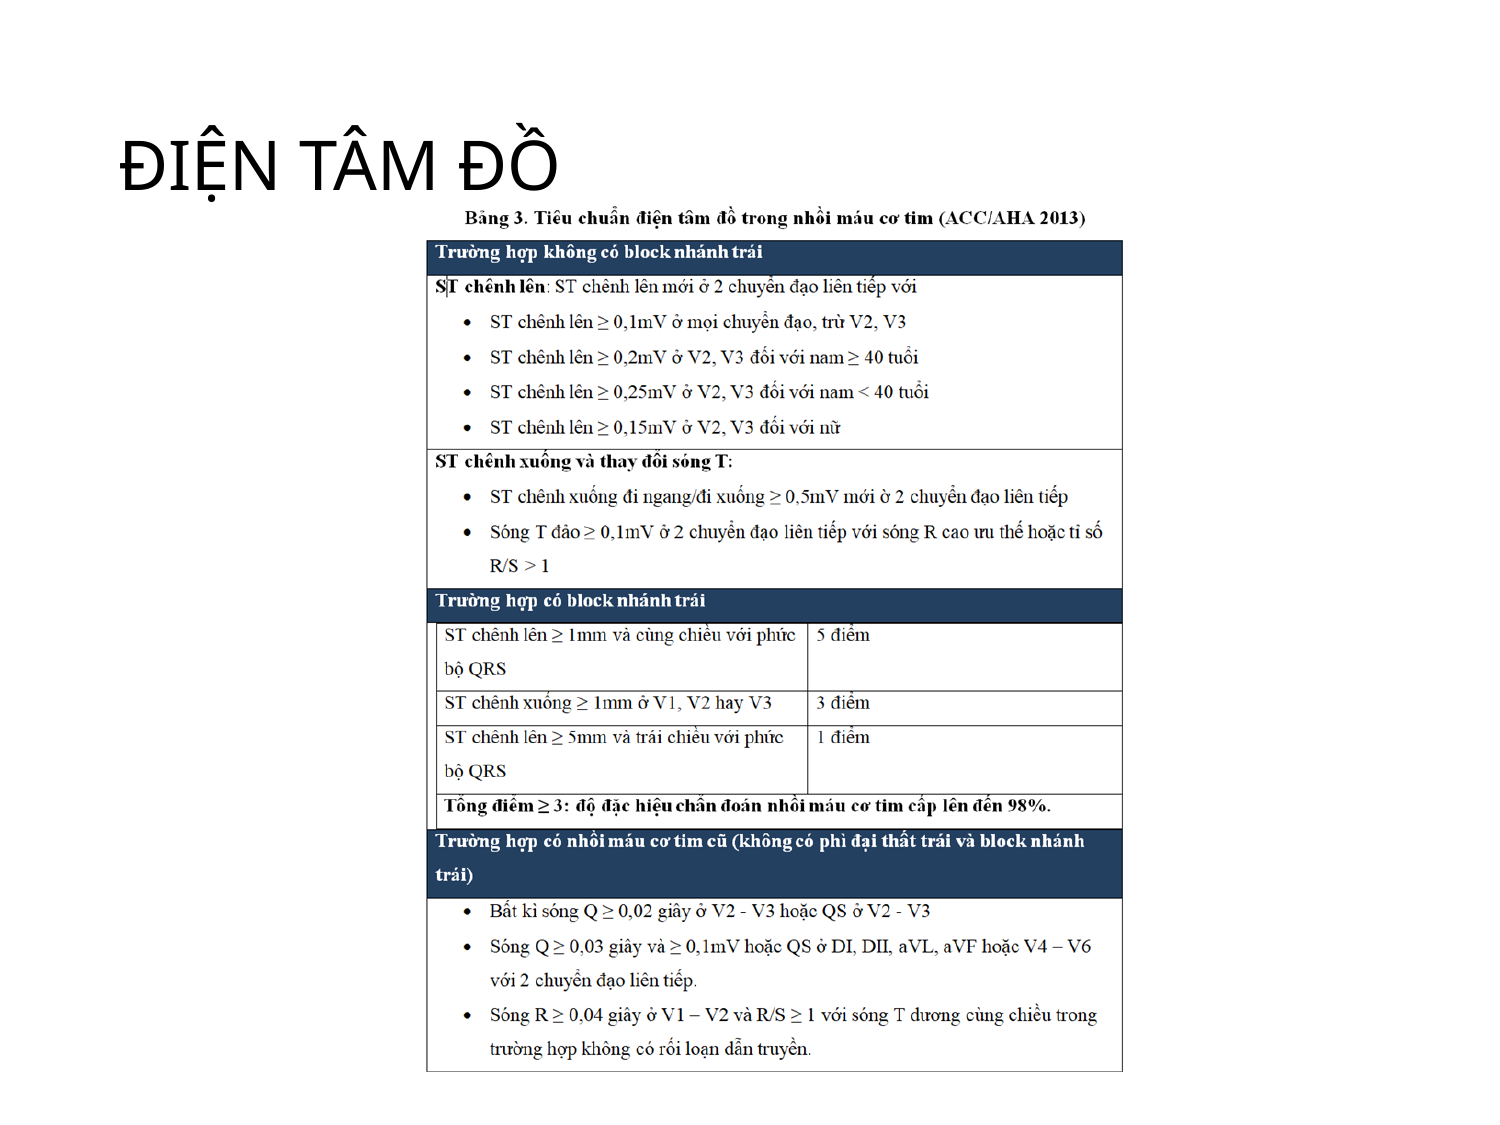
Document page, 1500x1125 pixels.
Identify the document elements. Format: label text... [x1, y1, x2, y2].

title ĐIỆN TÂM ĐỒ [103, 59, 1397, 278]
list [412, 199, 1138, 1083]
